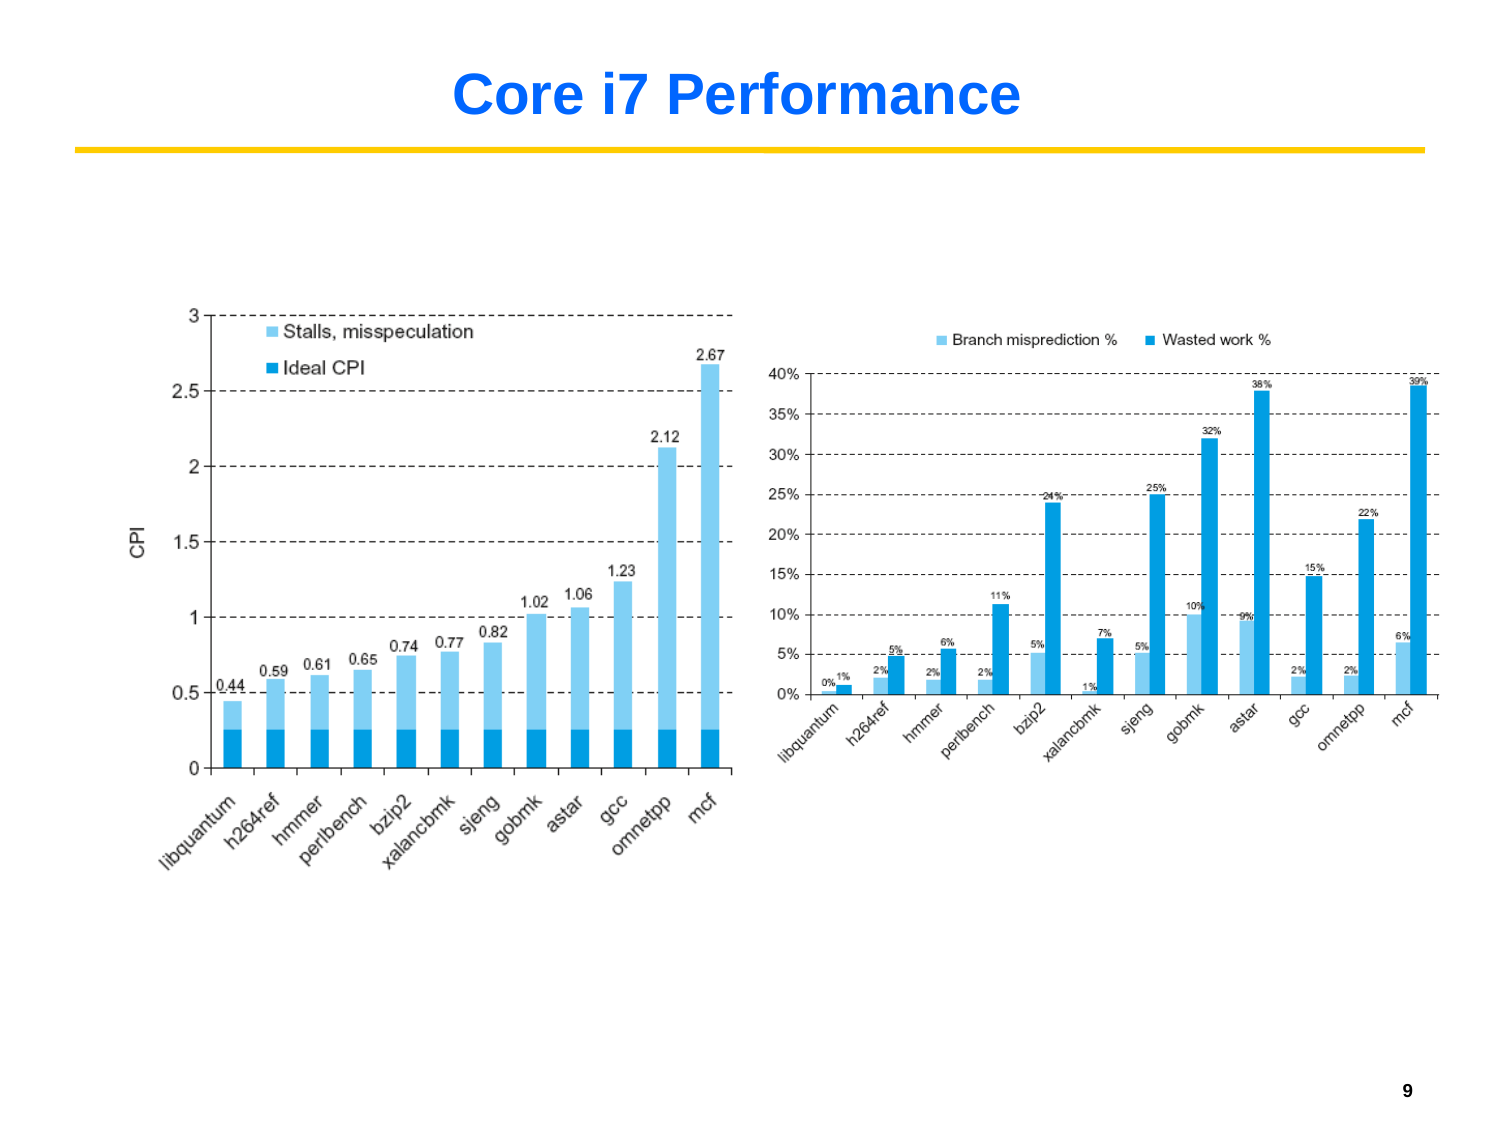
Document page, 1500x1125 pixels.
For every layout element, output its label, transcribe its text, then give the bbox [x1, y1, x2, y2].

slide_number 9 [1387, 1062, 1463, 1118]
picture [99, 284, 1465, 882]
title Core i7 Performance [24, 45, 1450, 138]
